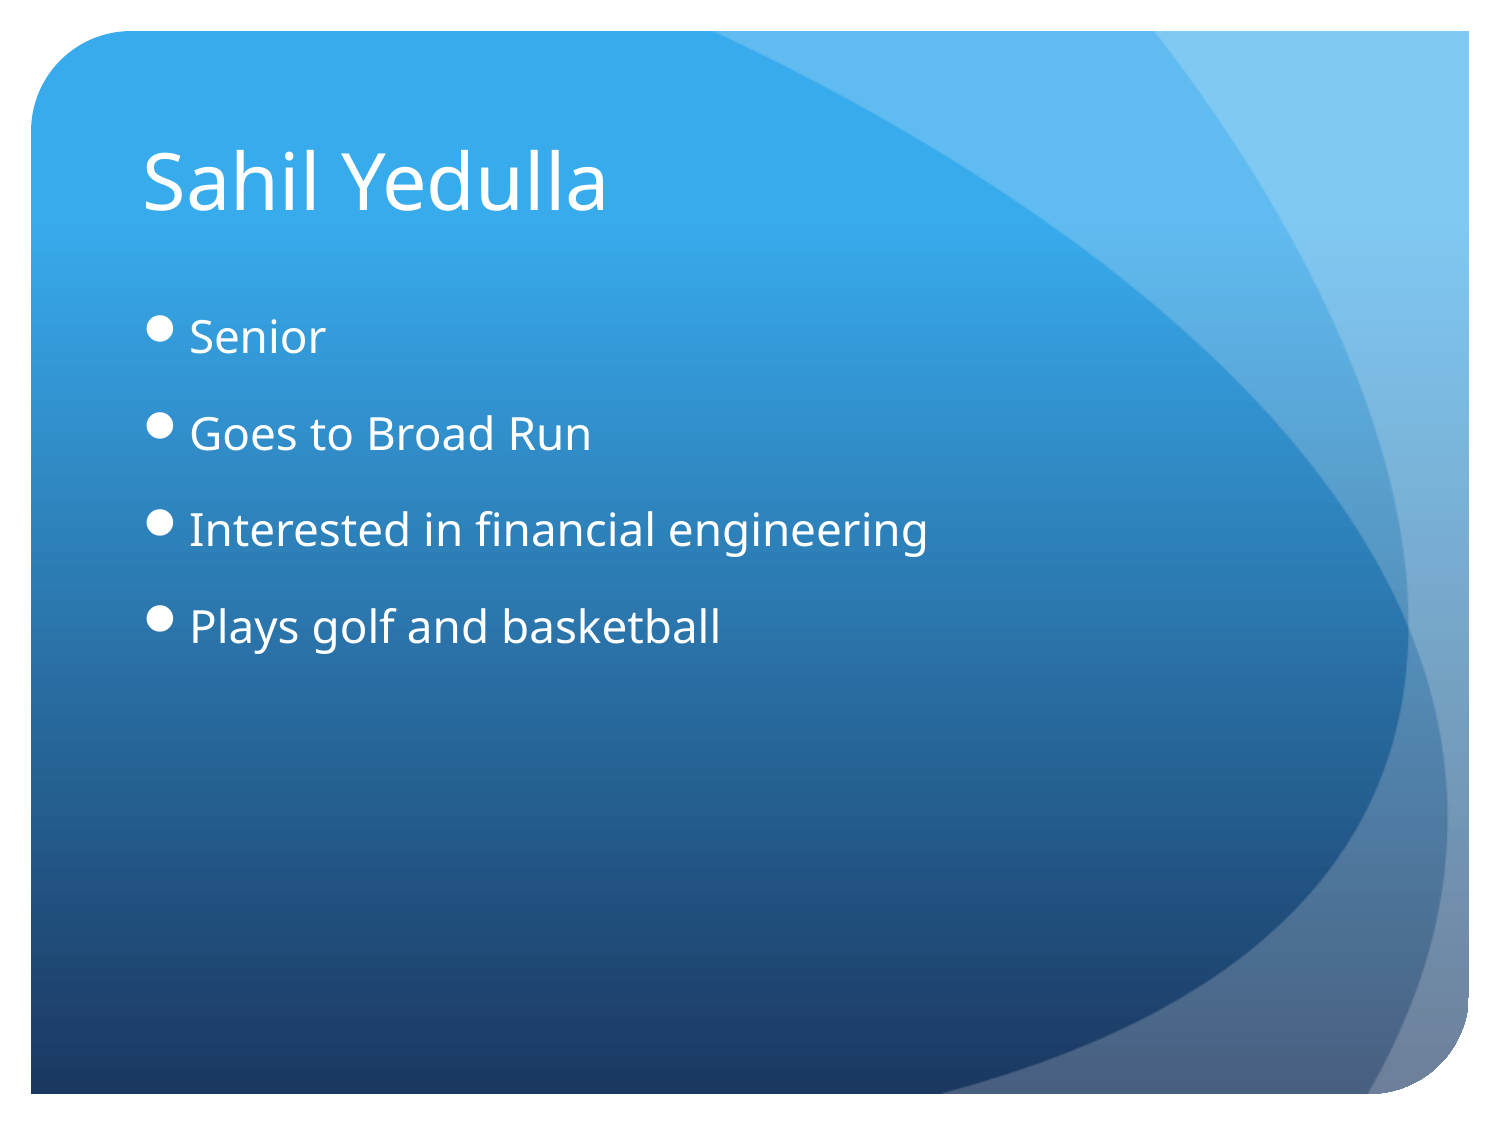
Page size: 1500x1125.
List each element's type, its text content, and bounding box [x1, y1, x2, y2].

list Senior Goes to Broad Run Interested in financial engineering Plays golf and basketball [127, 299, 1372, 991]
picture [24, 30, 1473, 1094]
title Sahil Yedulla [127, 62, 1372, 234]
